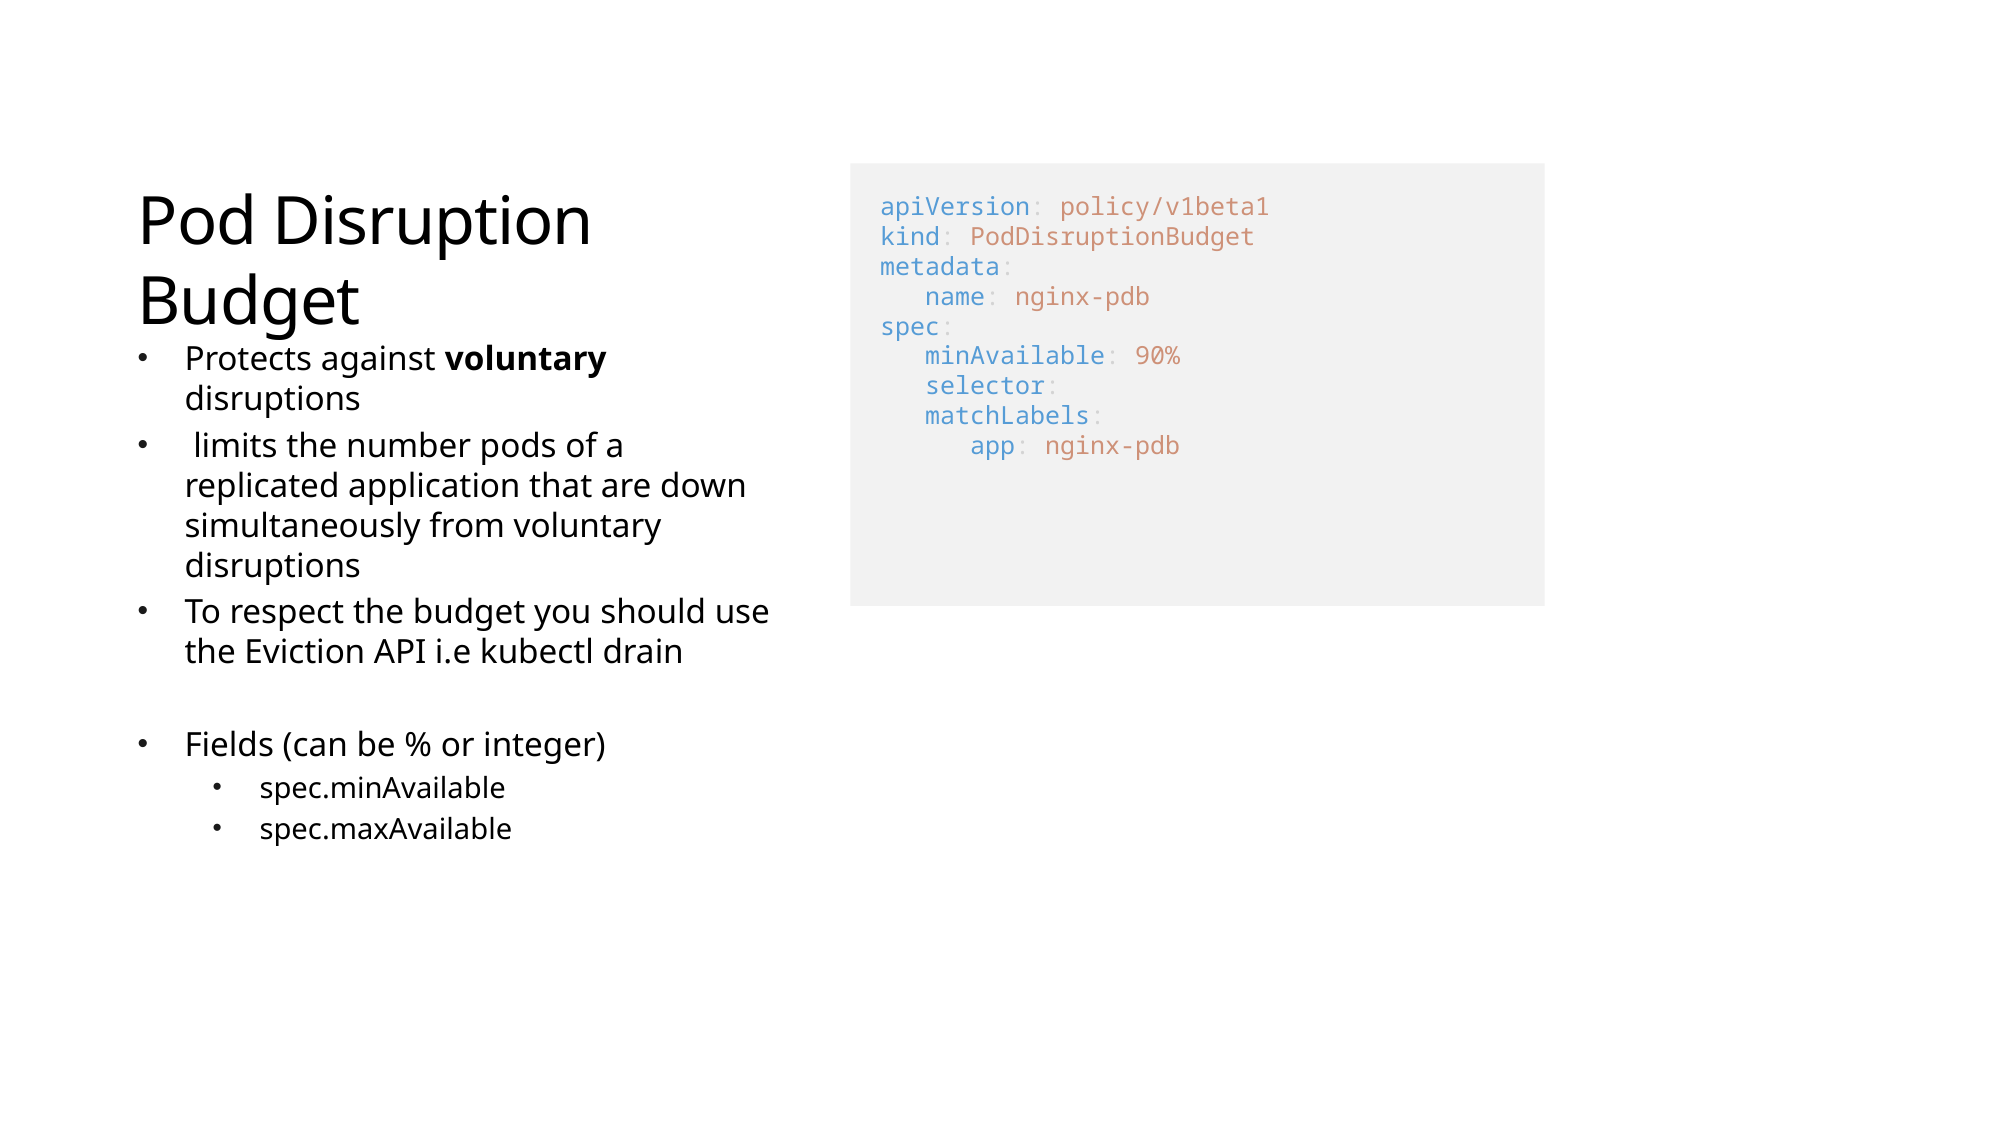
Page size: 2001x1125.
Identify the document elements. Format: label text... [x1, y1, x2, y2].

title Pod Disruption Budget [137, 75, 783, 337]
list Protects against voluntary disruptions limits the number pods of a replicated application that are down simultaneously from voluntary disruptions To respect the budget you should use the Eviction API i.e kubectl drain Fields (can be % or integer) spec.minAvailable spec.maxAvailable [137, 337, 783, 963]
picture [850, 161, 1545, 607]
